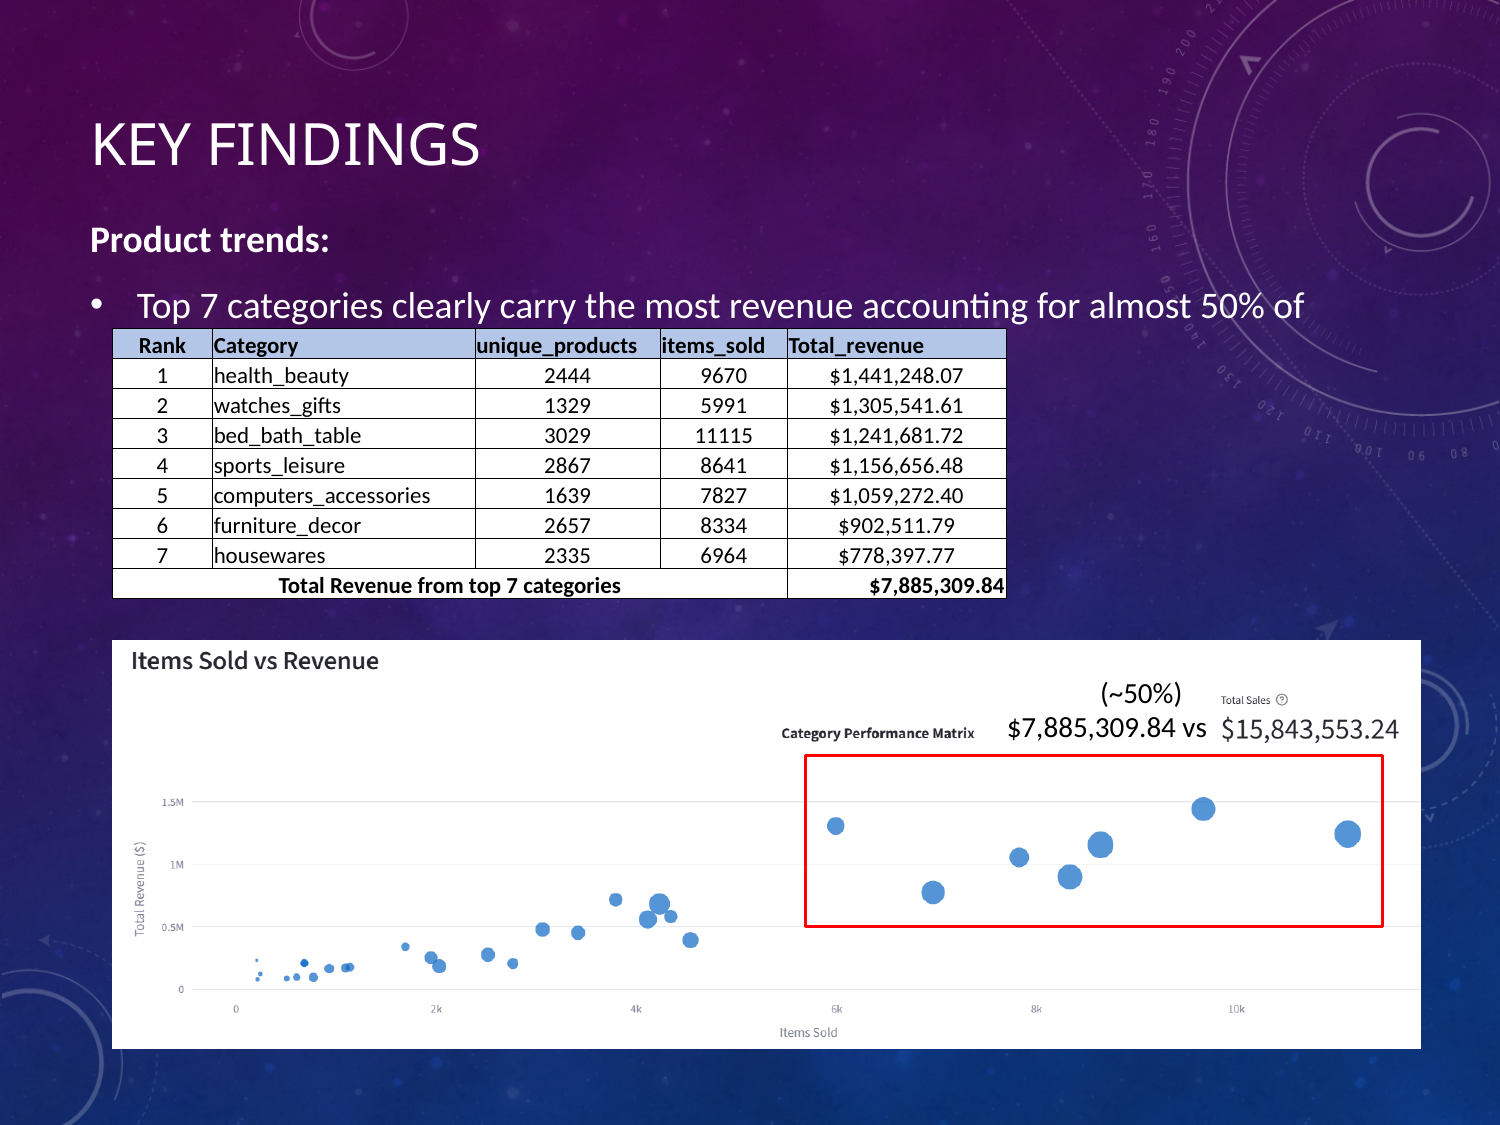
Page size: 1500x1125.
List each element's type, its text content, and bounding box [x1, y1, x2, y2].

table_cell 4 [113, 449, 212, 478]
table_cell 7827 [661, 479, 787, 508]
table_header unique_products [476, 329, 660, 358]
table_cell 2335 [476, 539, 660, 568]
table_cell 2 [113, 389, 212, 418]
table_cell 2867 [476, 449, 660, 478]
title Key Findings [75, 99, 1350, 207]
table_cell 9670 [661, 359, 787, 388]
table_cell sports_leisure [213, 449, 475, 478]
list Product trends: Top 7 categories clearly carry the most revenue accounting for almost 50% of the total revenue for the 3 years. [75, 207, 1350, 806]
table_cell $7,885,309.84 [788, 569, 1006, 598]
table_header Rank [113, 329, 212, 358]
table_cell 5 [113, 479, 212, 508]
table_cell housewares [213, 539, 475, 568]
table_cell 6964 [661, 539, 787, 568]
table_cell $1,241,681.72 [788, 419, 1006, 448]
table_cell 5991 [661, 389, 787, 418]
table_cell 2657 [476, 509, 660, 538]
table_cell 8641 [661, 449, 787, 478]
table_header items_sold [661, 329, 787, 358]
table_cell Total Revenue from top 7 categories [113, 569, 787, 598]
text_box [112, 640, 1421, 1049]
table_cell 6 [113, 509, 212, 538]
table_cell $1,059,272.40 [788, 479, 1006, 508]
table_cell 2444 [476, 359, 660, 388]
table_cell 1639 [476, 479, 660, 508]
table_cell $1,441,248.07 [788, 359, 1006, 388]
table_cell 3 [113, 419, 212, 448]
table_cell 8334 [661, 509, 787, 538]
table_cell bed_bath_table [213, 419, 475, 448]
table_cell furniture_decor [213, 509, 475, 538]
table_cell $902,511.79 [788, 509, 1006, 538]
table_cell watches_gifts [213, 389, 475, 418]
table_cell 7 [113, 539, 212, 568]
table_cell 1 [113, 359, 212, 388]
table_cell 11115 [661, 419, 787, 448]
table_cell $1,305,541.61 [788, 389, 1006, 418]
picture [0, 0, 1500, 1125]
table_cell 3029 [476, 419, 660, 448]
table_cell $1,156,656.48 [788, 449, 1006, 478]
table_cell $778,397.77 [788, 539, 1006, 568]
table_cell 1329 [476, 389, 660, 418]
table_header Total_revenue [788, 329, 1006, 358]
table_header Category [213, 329, 475, 358]
table_cell health_beauty [213, 359, 475, 388]
table_cell computers_accessories [213, 479, 475, 508]
